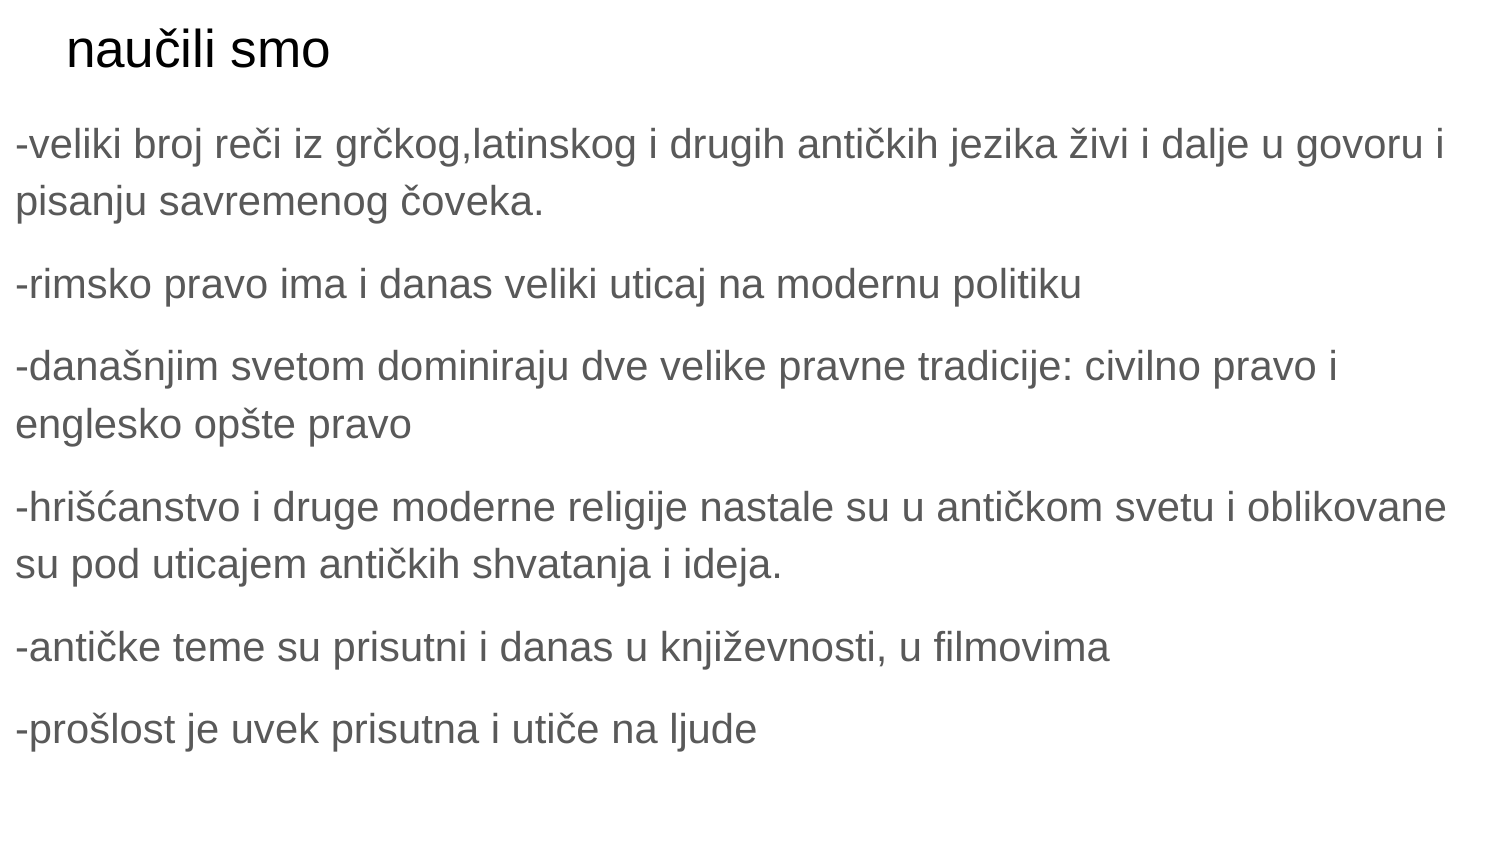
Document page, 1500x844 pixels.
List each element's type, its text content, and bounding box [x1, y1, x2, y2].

title naučili smo [51, 0, 1449, 93]
list -veliki broj reči iz grčkog,latinskog i drugih antičkih jezika živi i dalje u govoru i pisanju savremenog čoveka. -rimsko pravo ima i danas veliki uticaj na modernu politiku -današnjim svetom dominiraju dve velike pravne tradicije: civilno pravo i englesko opšte pravo -hrišćanstvo i druge moderne religije nastale su u antičkom svetu i oblikovane su pod uticajem antičkih shvatanja i ideja. -antičke teme su prisutni i danas u književnosti, u filmovima -prošlost je uvek prisutna i utiče na ljude [0, 93, 1500, 844]
